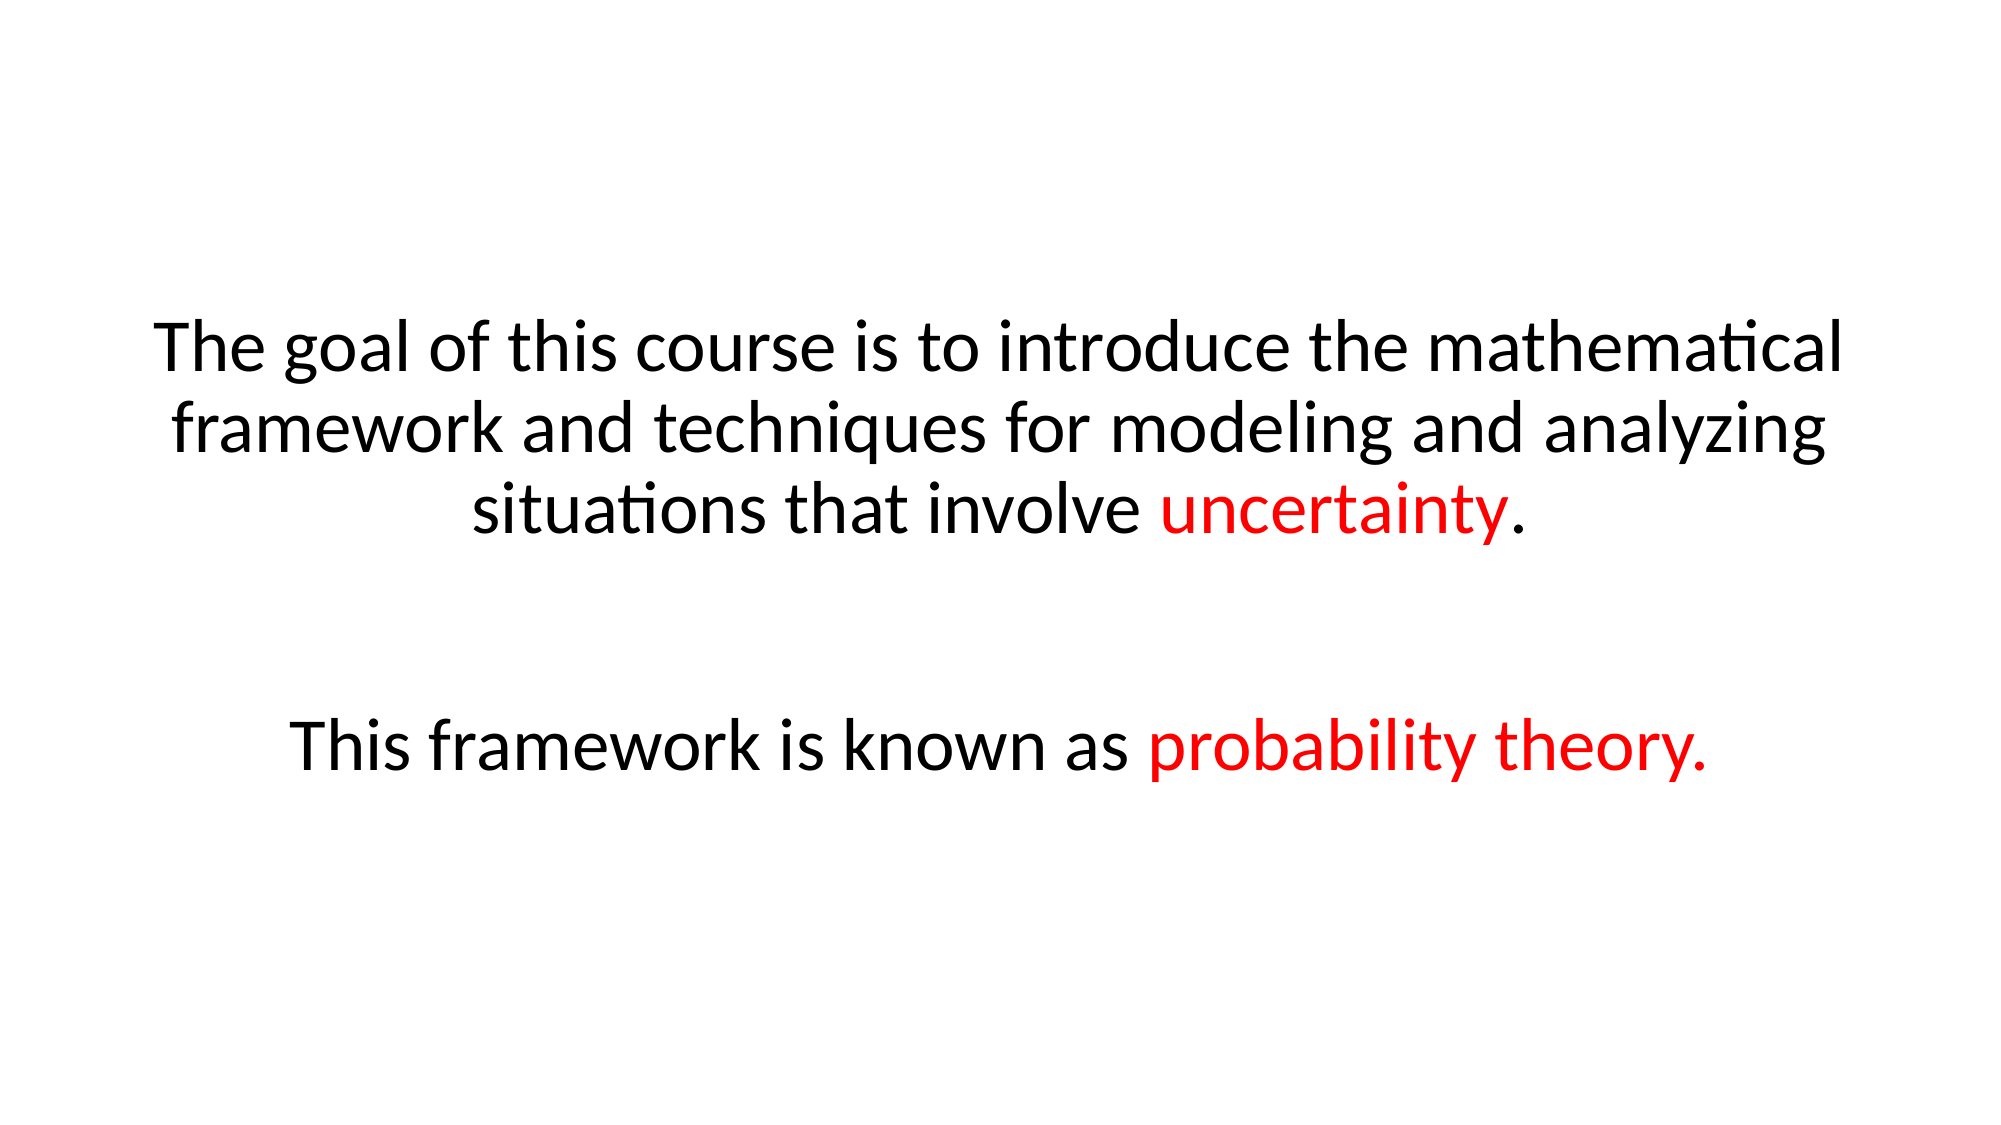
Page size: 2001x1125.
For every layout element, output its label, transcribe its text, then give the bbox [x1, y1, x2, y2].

list The goal of this course is to introduce the mathematical framework and techniques for modeling and analyzing situations that involve uncertainty. [137, 299, 1863, 618]
text_box This framework is known as probability theory. [137, 698, 1863, 871]
